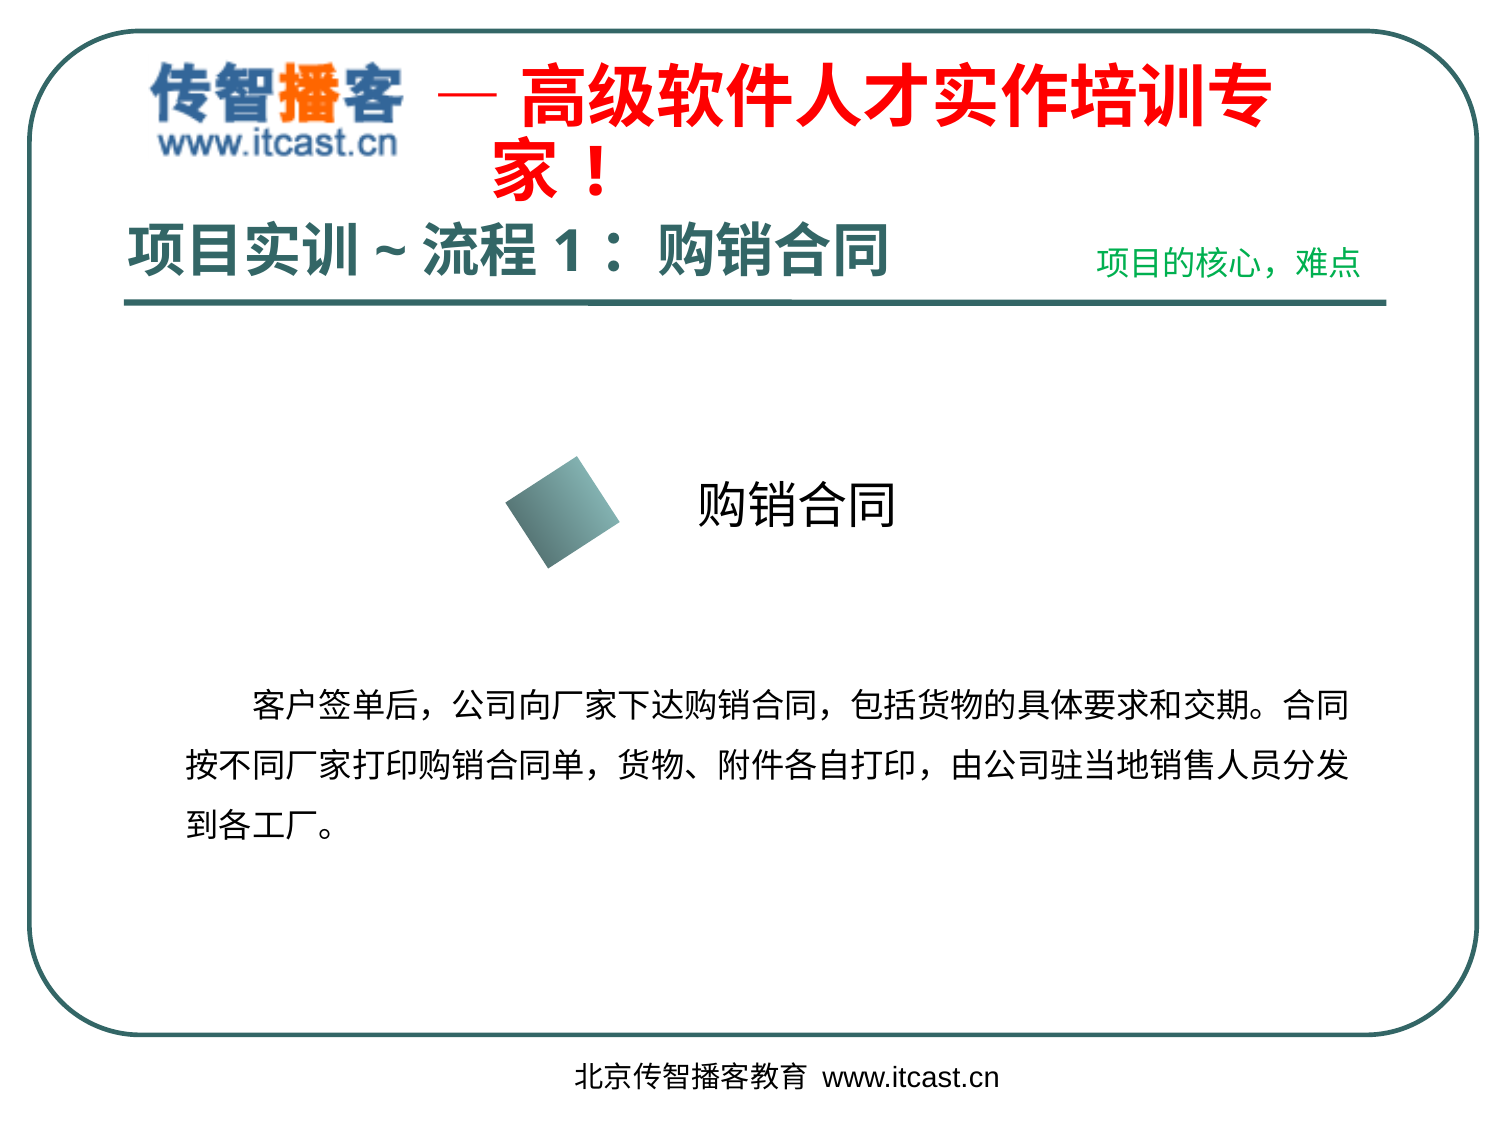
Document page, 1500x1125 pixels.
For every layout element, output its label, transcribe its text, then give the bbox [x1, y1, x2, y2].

text_box 客户签单后，公司向厂家下达购销合同，包括货物的具体要求和交期。合同按不同厂家打印购销合同单，货物、附件各自打印，由公司驻当地销售人员分发到各工厂。 [171, 656, 1376, 852]
title 项目实训~流程1：购销合同 [112, 54, 1375, 291]
footer 北京传智播客教育 www.itcast.cn [549, 1050, 1025, 1125]
text_box 项目的核心，难点 [1081, 239, 1377, 290]
text_box [505, 456, 620, 569]
text_box 购销合同 [682, 472, 1187, 542]
